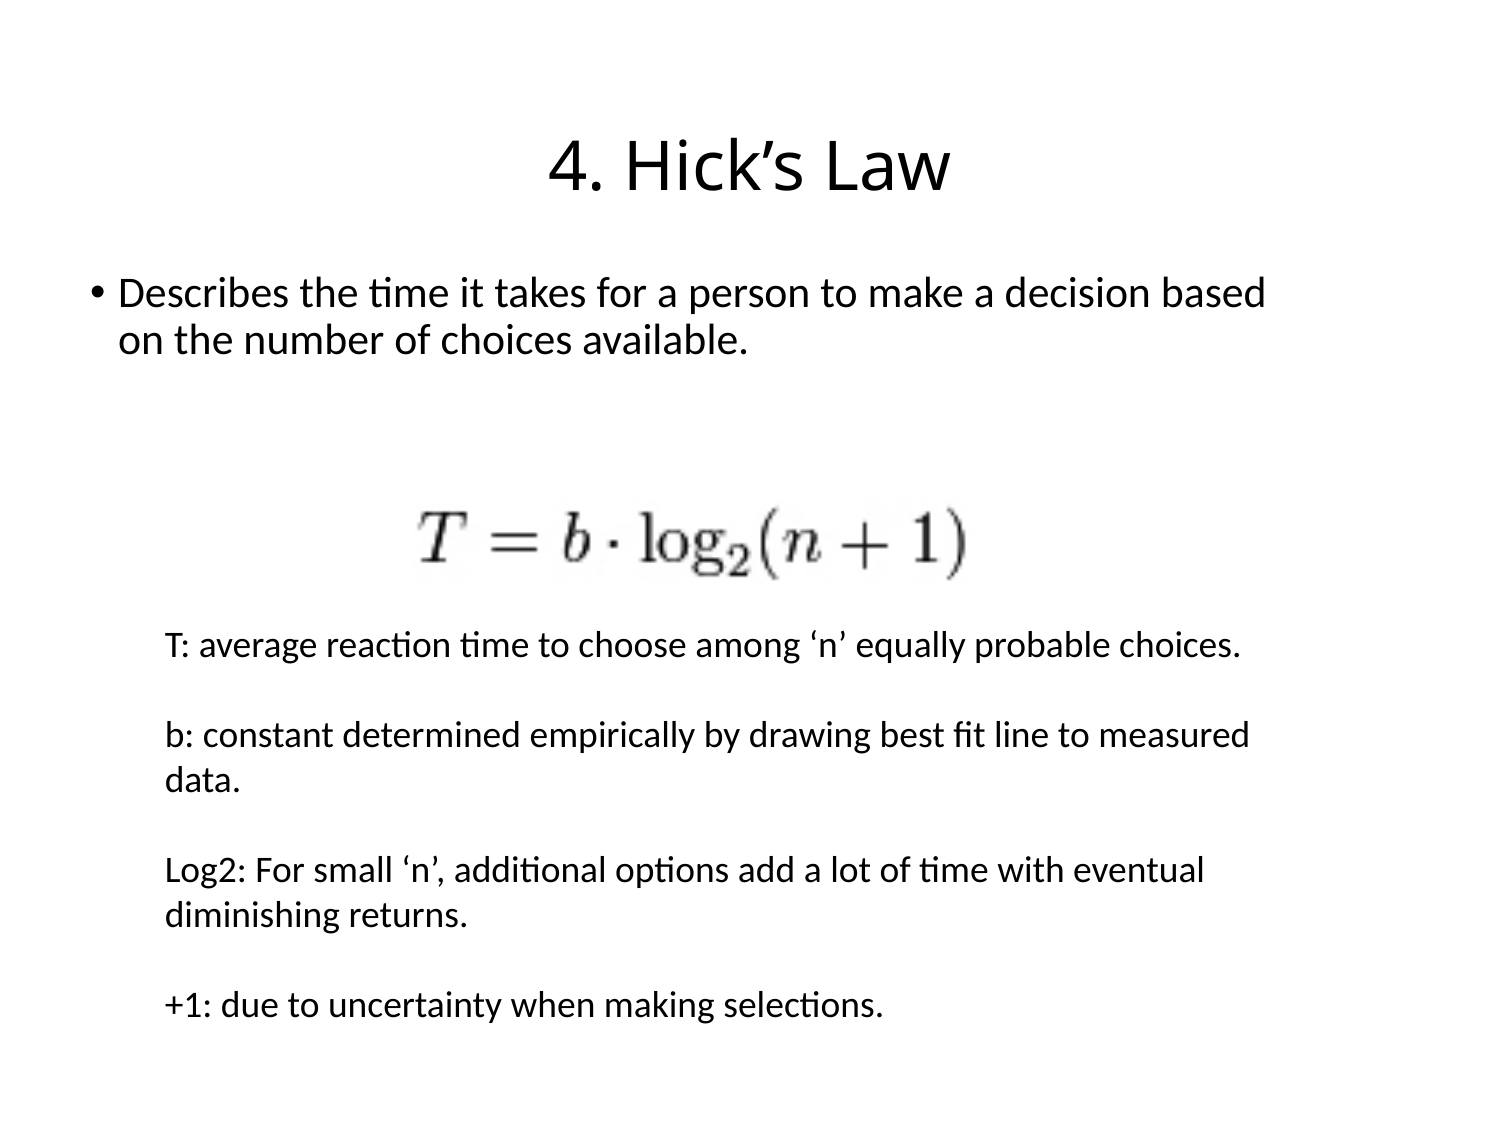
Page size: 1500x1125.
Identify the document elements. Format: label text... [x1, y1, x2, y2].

text_box T: average reaction time to choose among ‘n’ equally probable choices. b: constant determined empirically by drawing best fit line to measured data. Log2: For small ‘n’, additional options add a lot of time with eventual diminishing returns. +1: due to uncertainty when making selections. [150, 612, 1313, 1033]
picture [412, 499, 973, 588]
list Describes the time it takes for a person to make a decision based on the number of choices available. [75, 262, 1300, 500]
title 4. Hick’s Law [103, 59, 1397, 278]
